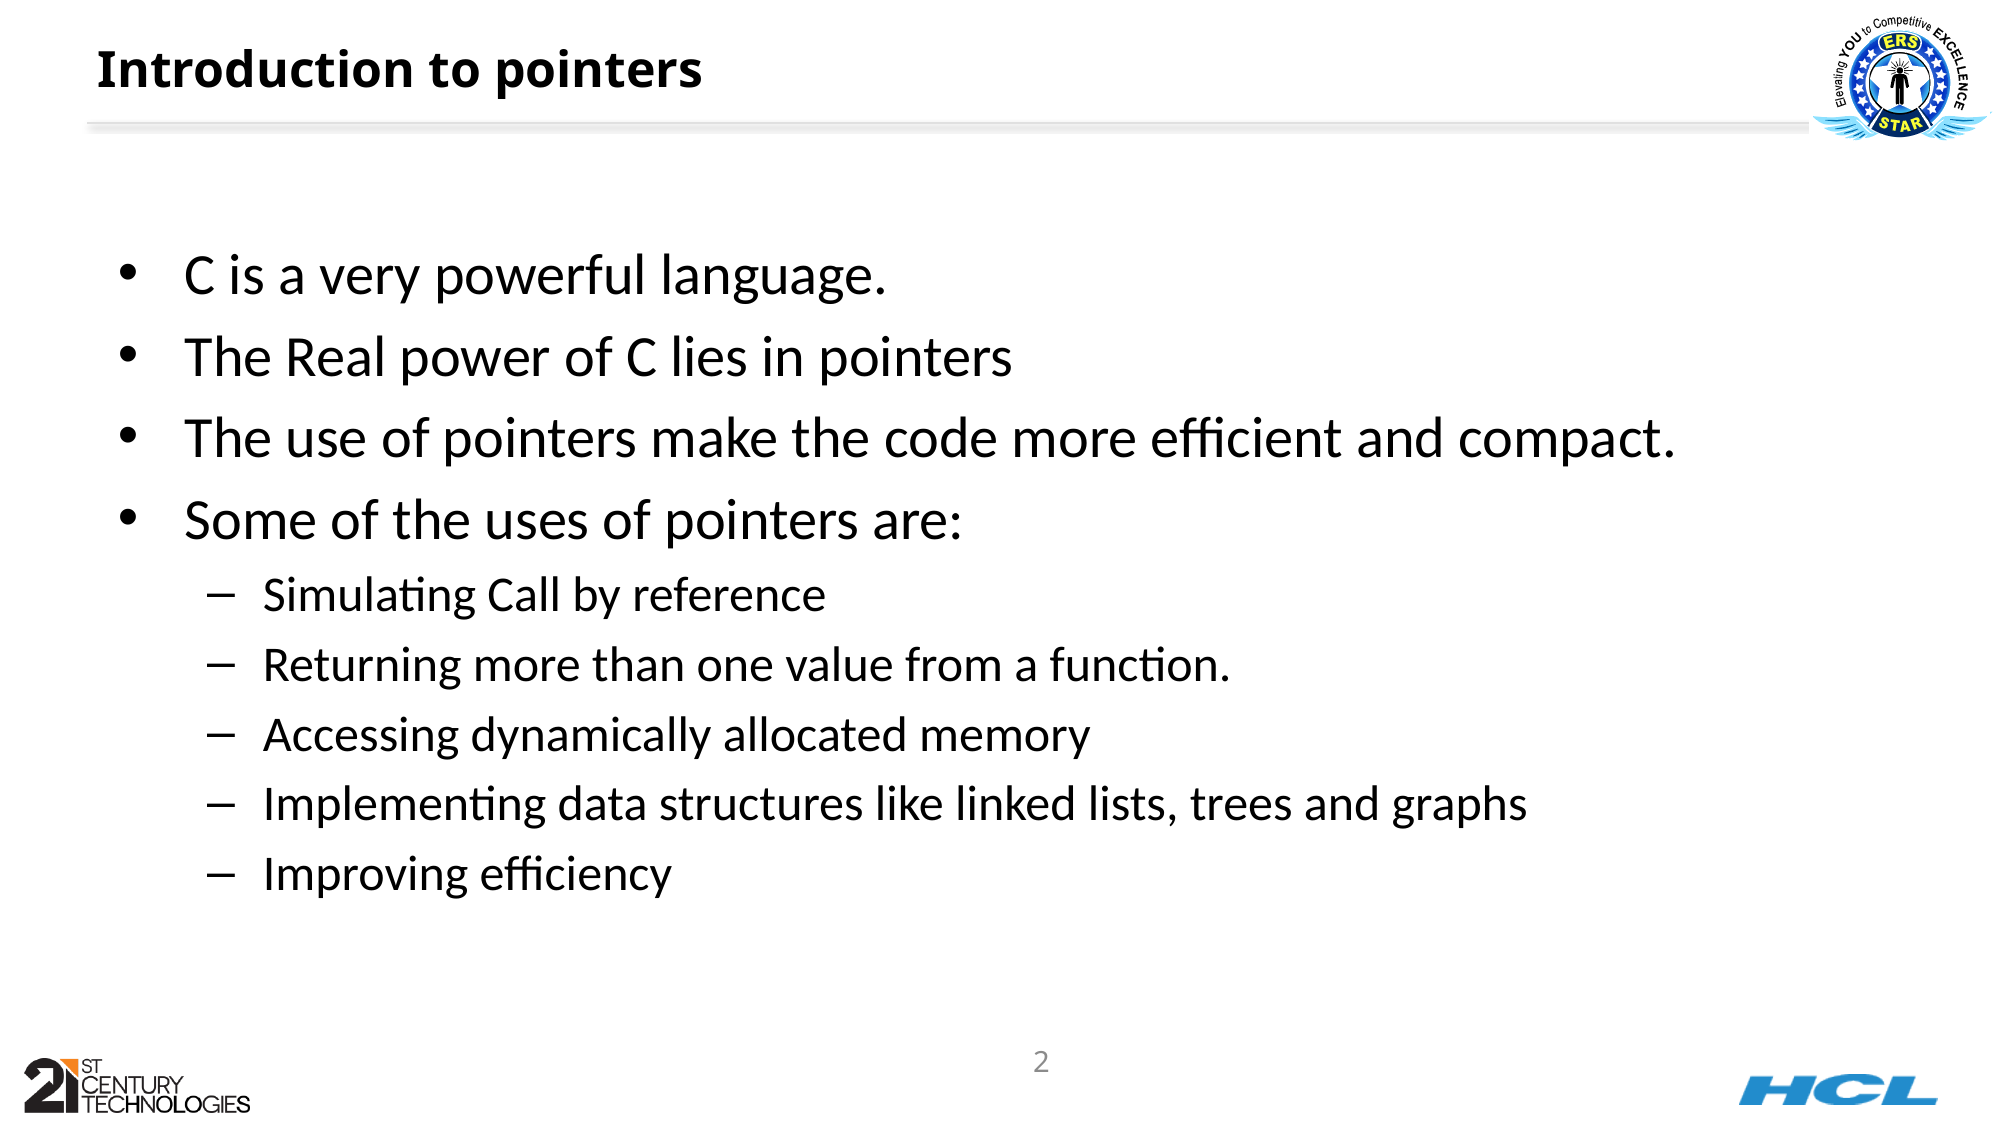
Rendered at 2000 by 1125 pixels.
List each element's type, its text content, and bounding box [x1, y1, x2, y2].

slide_number 2 [808, 1033, 1275, 1094]
picture [1739, 1074, 1938, 1105]
title Introduction to pointers [97, 28, 1638, 107]
list C is a very powerful language. The Real power of C lies in pointers The use of pointers make the code more efficient and compact. Some of the uses of pointers are: Simulating Call by reference Returning more than one value from a function. Accessing dynamically allocated memory Implementing data structures like linked lists, trees and graphs Improving efficiency [99, 227, 1900, 970]
picture [24, 1058, 250, 1113]
picture [1809, 10, 2000, 144]
